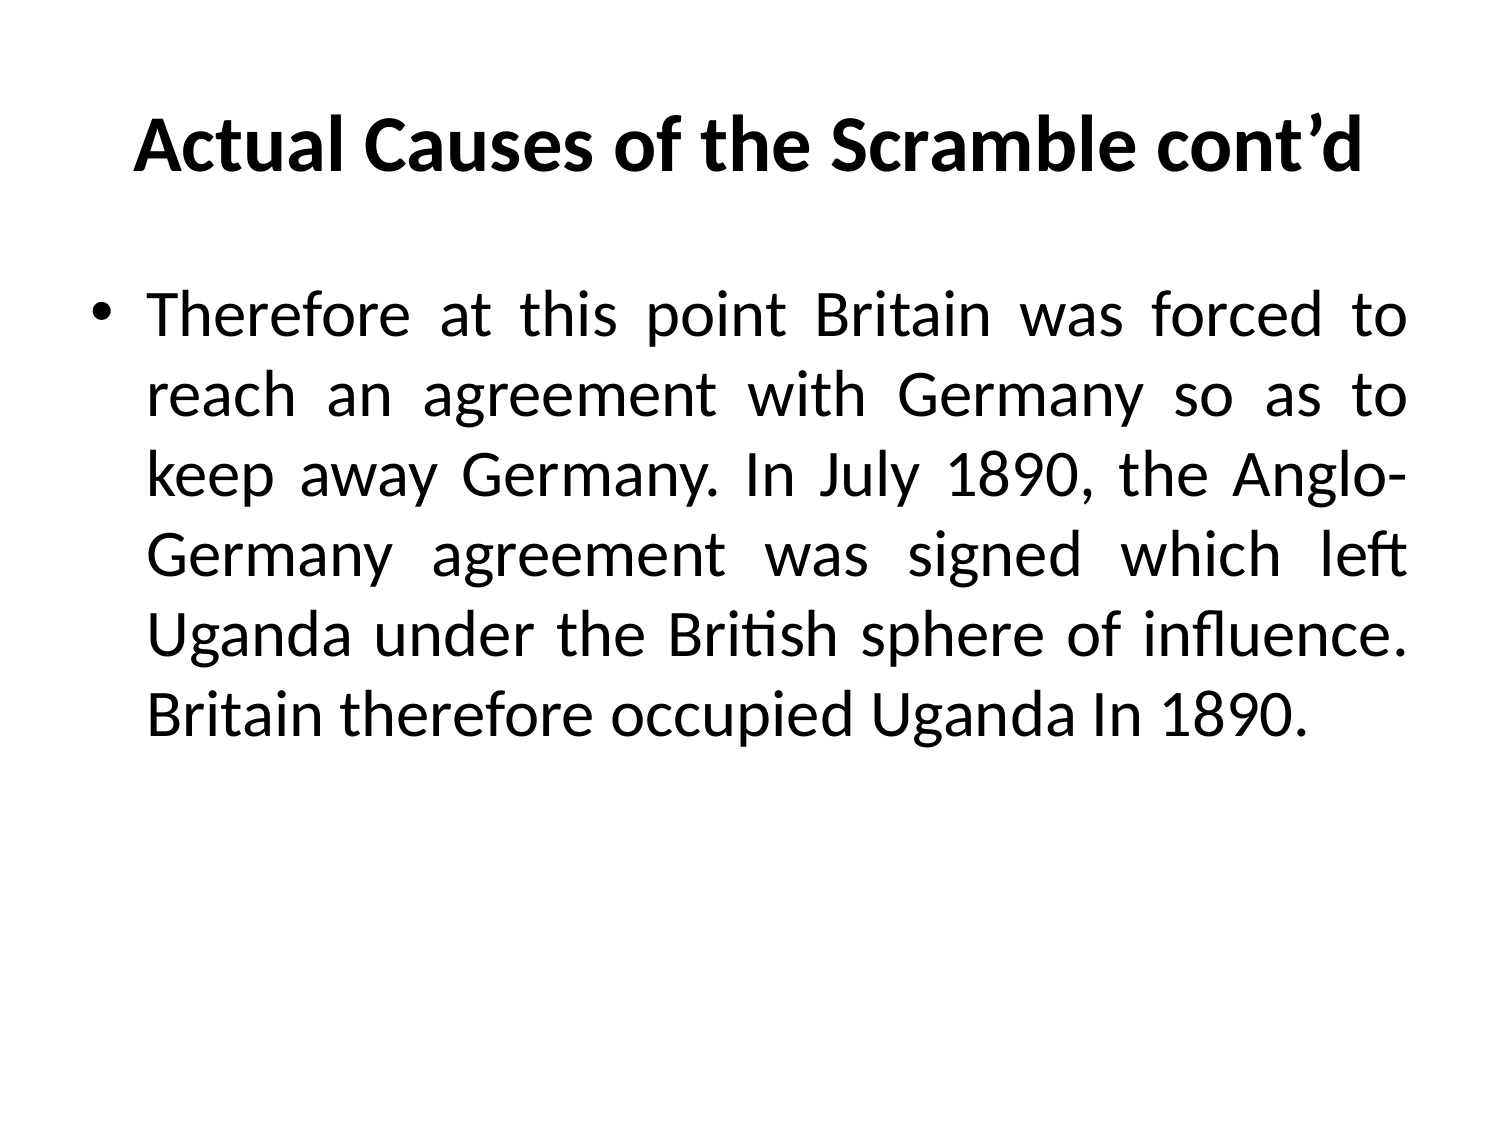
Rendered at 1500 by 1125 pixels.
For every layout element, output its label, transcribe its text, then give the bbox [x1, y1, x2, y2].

list Therefore at this point Britain was forced to reach an agreement with Germany so as to keep away Germany. In July 1890, the Anglo- Germany agreement was signed which left Uganda under the British sphere of influence. Britain therefore occupied Uganda In 1890. [75, 262, 1425, 1005]
title Actual Causes of the Scramble cont’d [75, 45, 1425, 233]
